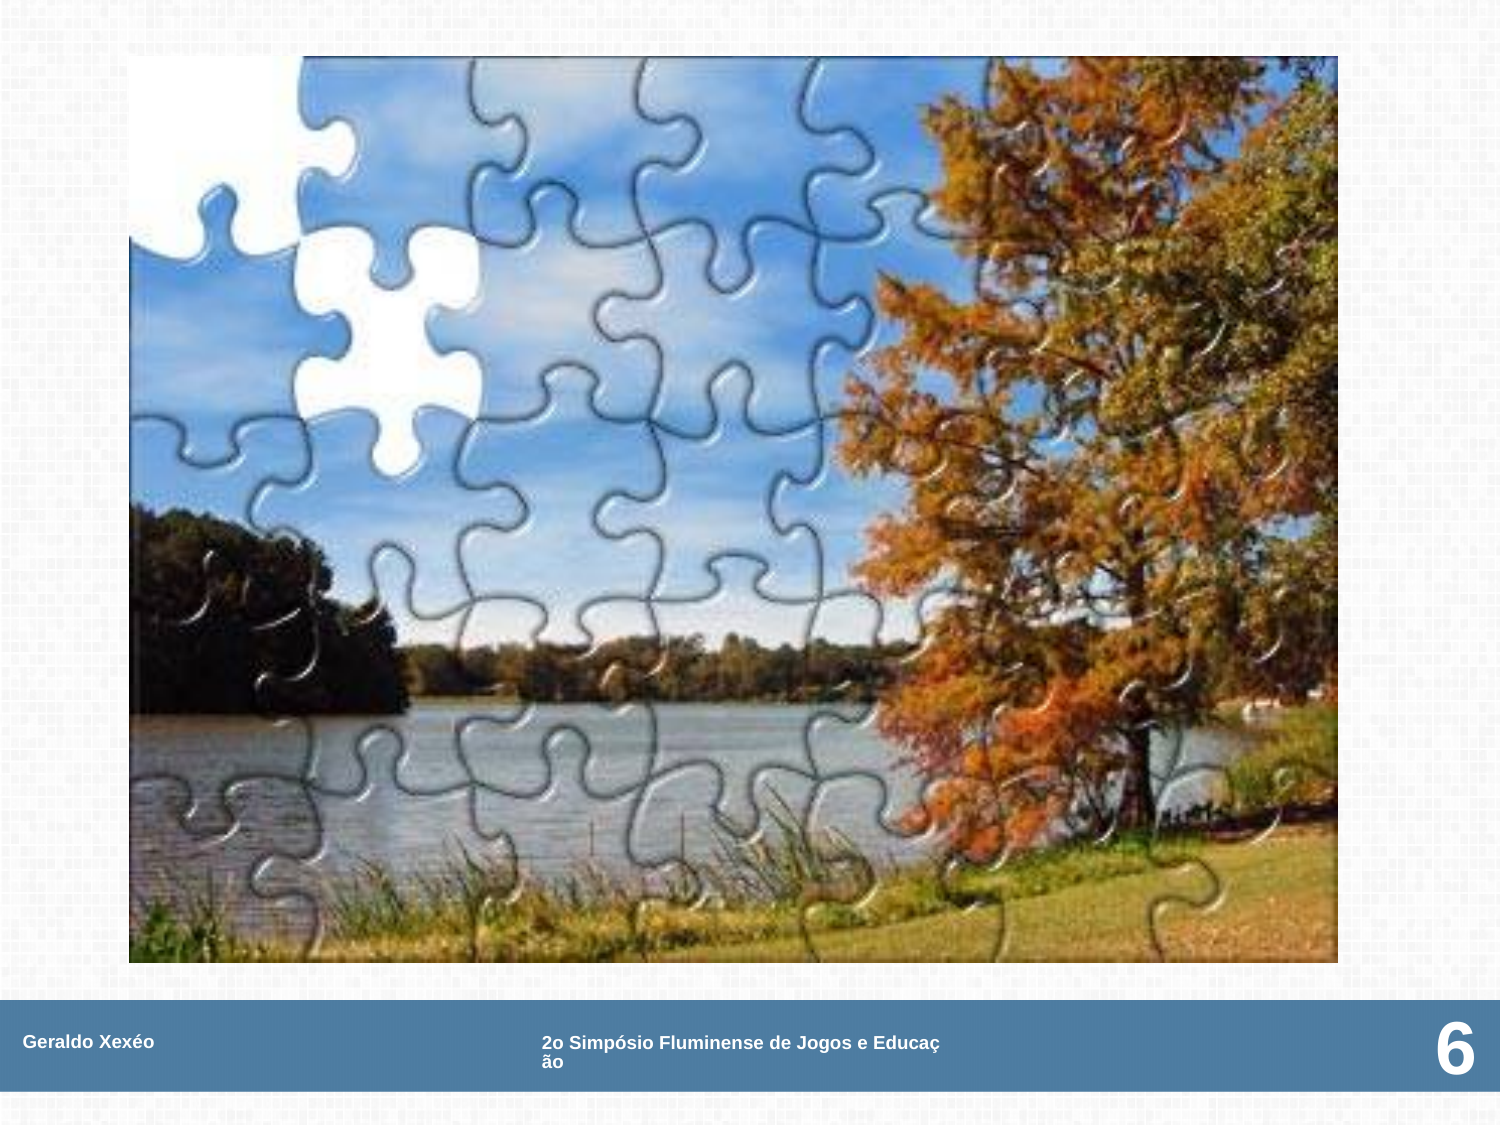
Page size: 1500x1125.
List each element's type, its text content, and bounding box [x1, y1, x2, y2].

picture [0, 0, 1500, 1125]
footer 2o Simpósio Fluminense de Jogos e Educação [526, 1018, 962, 1066]
slide_number 6 [1297, 1021, 1492, 1069]
slide_number Geraldo Xexéo [7, 1017, 203, 1066]
